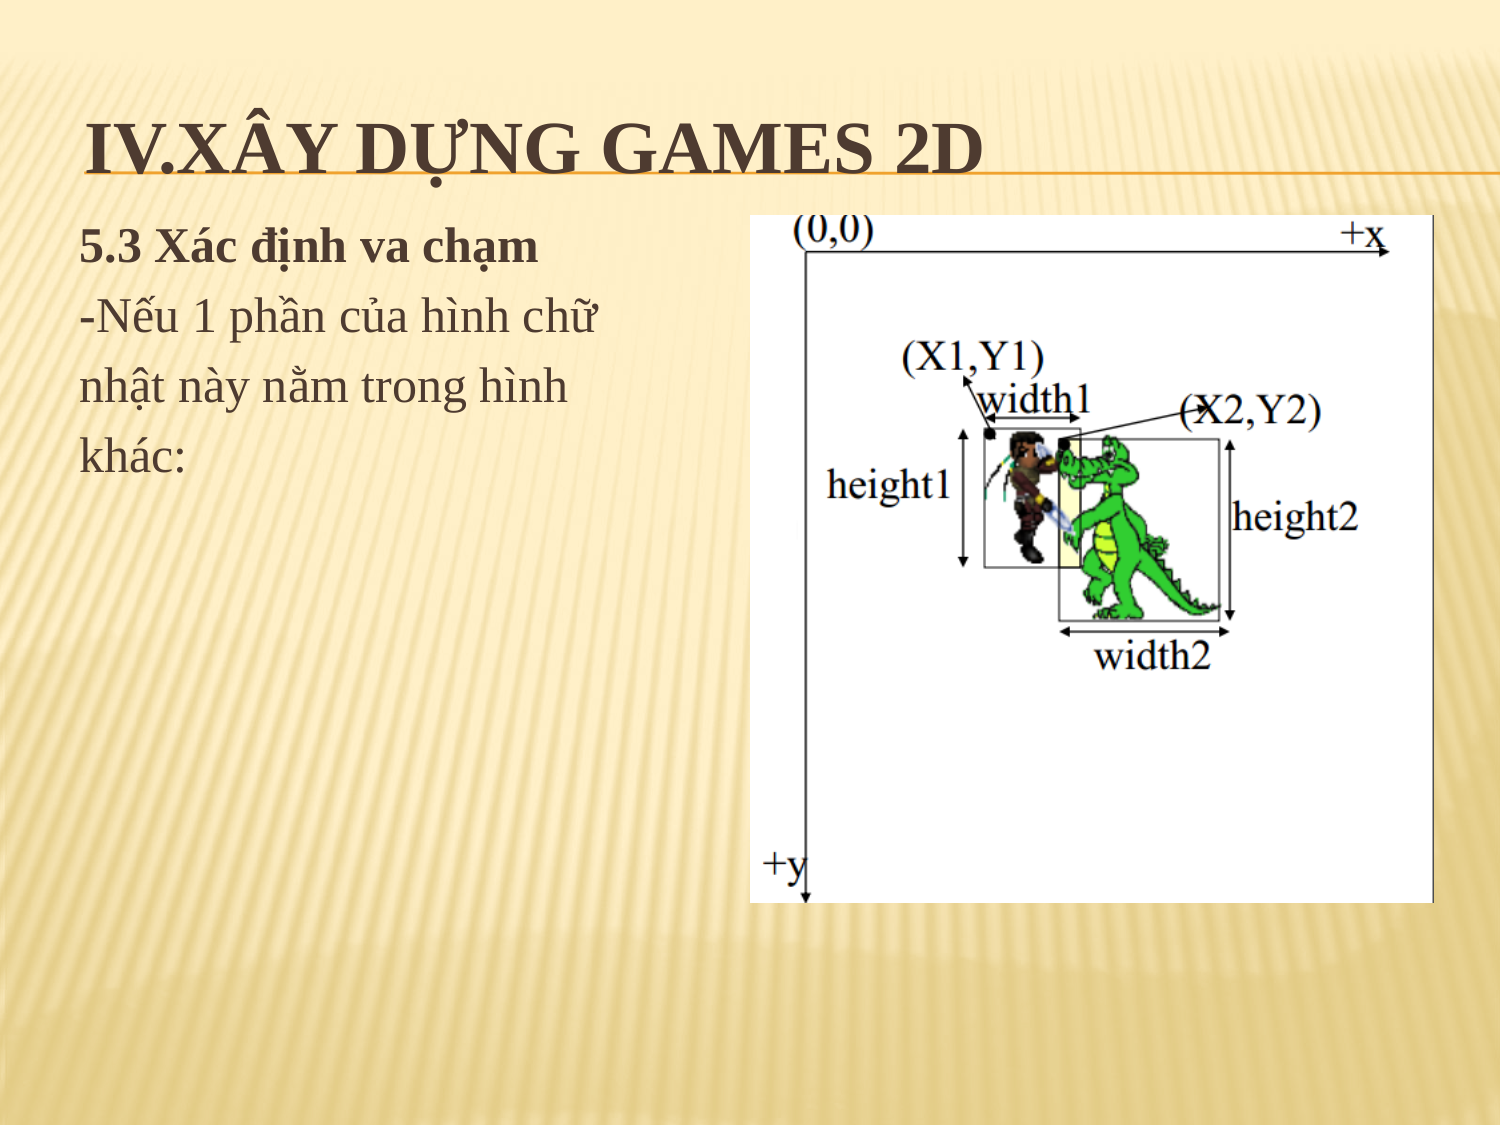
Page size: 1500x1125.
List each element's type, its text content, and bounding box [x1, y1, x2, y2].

list 5.3 Xác định va chạm -Nếu 1 phần của hình chữ nhật này nằm trong hình khác: [64, 204, 1490, 948]
picture [749, 215, 1435, 903]
title IV.XÂY DỰNG GAMES 2D [50, 75, 1475, 213]
